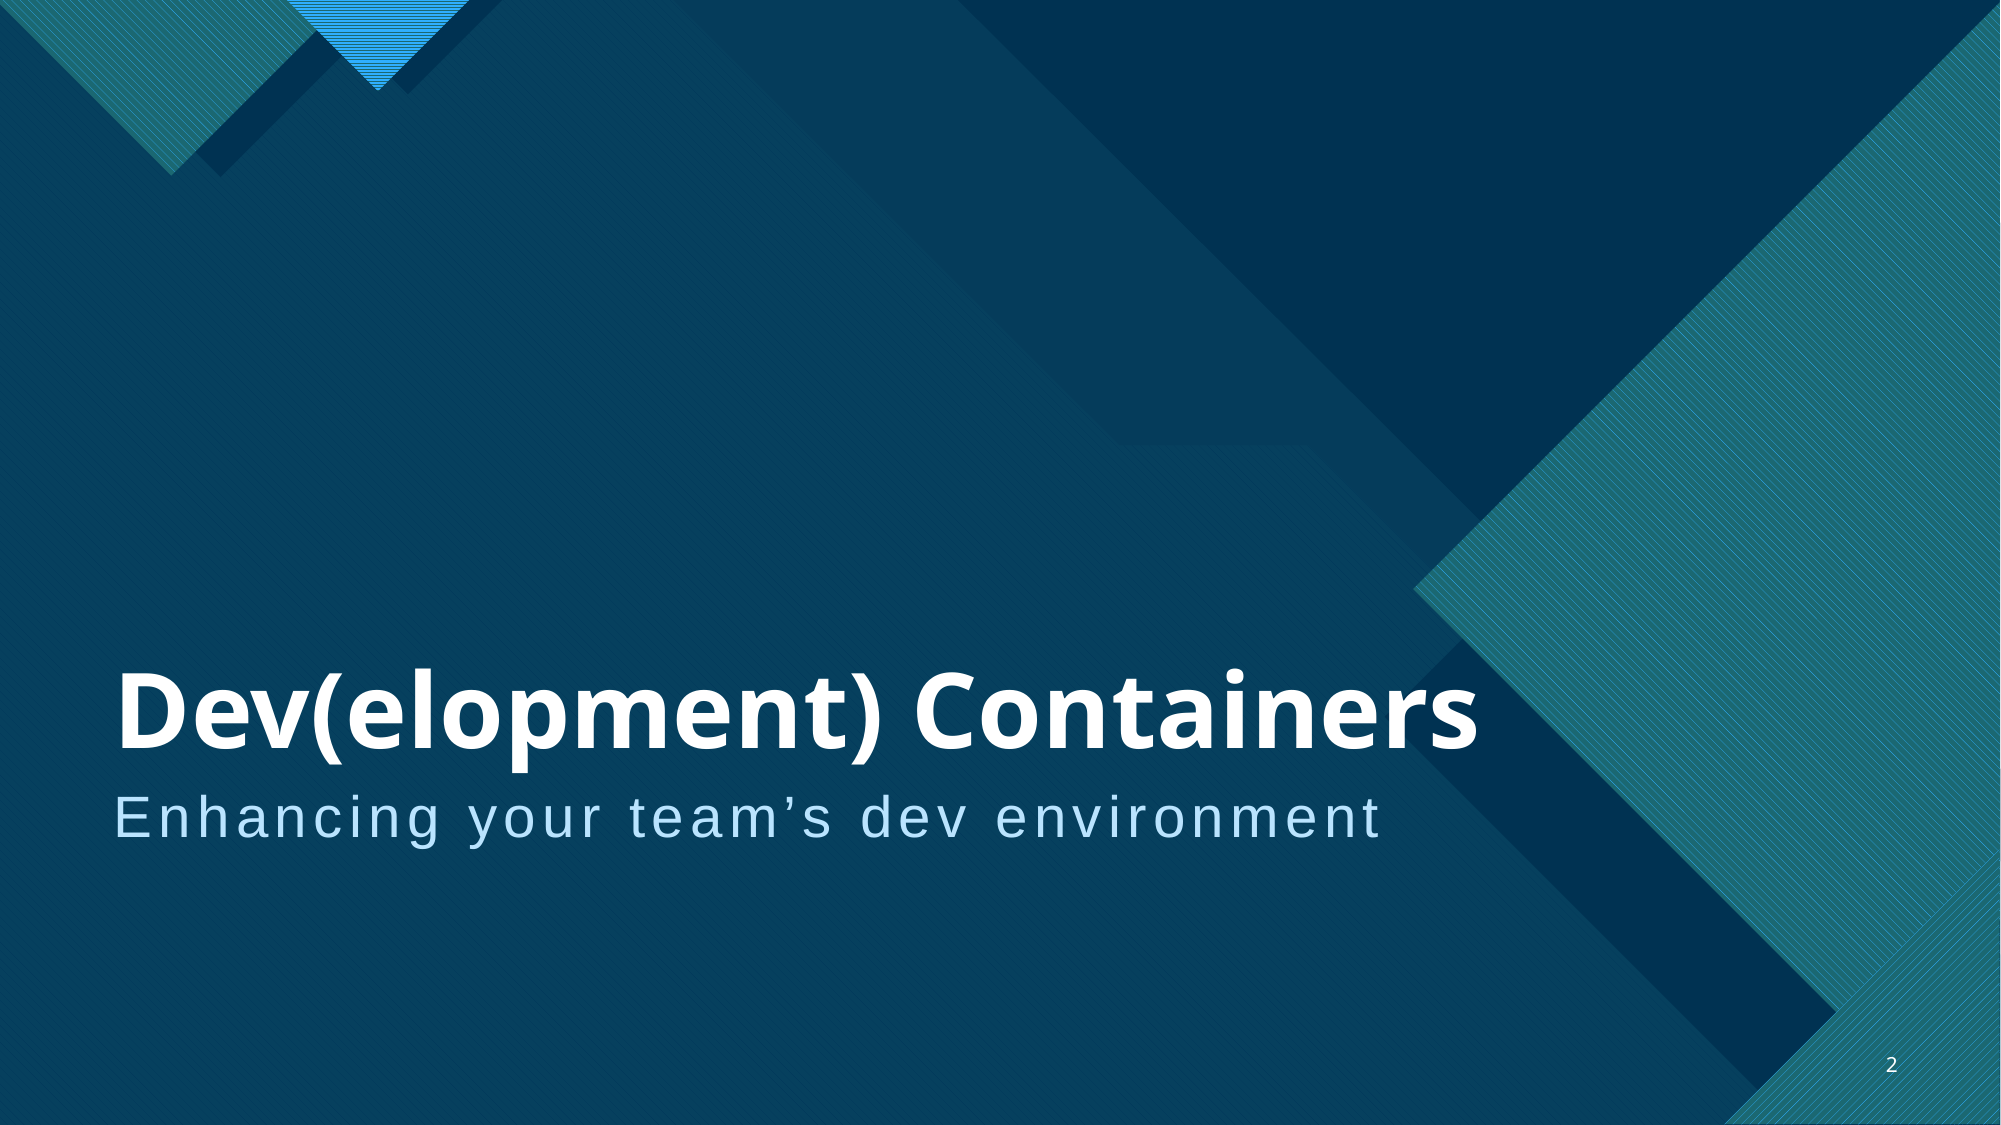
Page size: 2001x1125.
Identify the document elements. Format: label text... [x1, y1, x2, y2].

title Dev Containers – When to use them [1461, 427, 2001, 1125]
title Dev(elopment) Containers [98, 637, 1552, 779]
list Enhancing your team’s dev environment [98, 780, 1476, 860]
slide_number 2 [1845, 1035, 1913, 1096]
